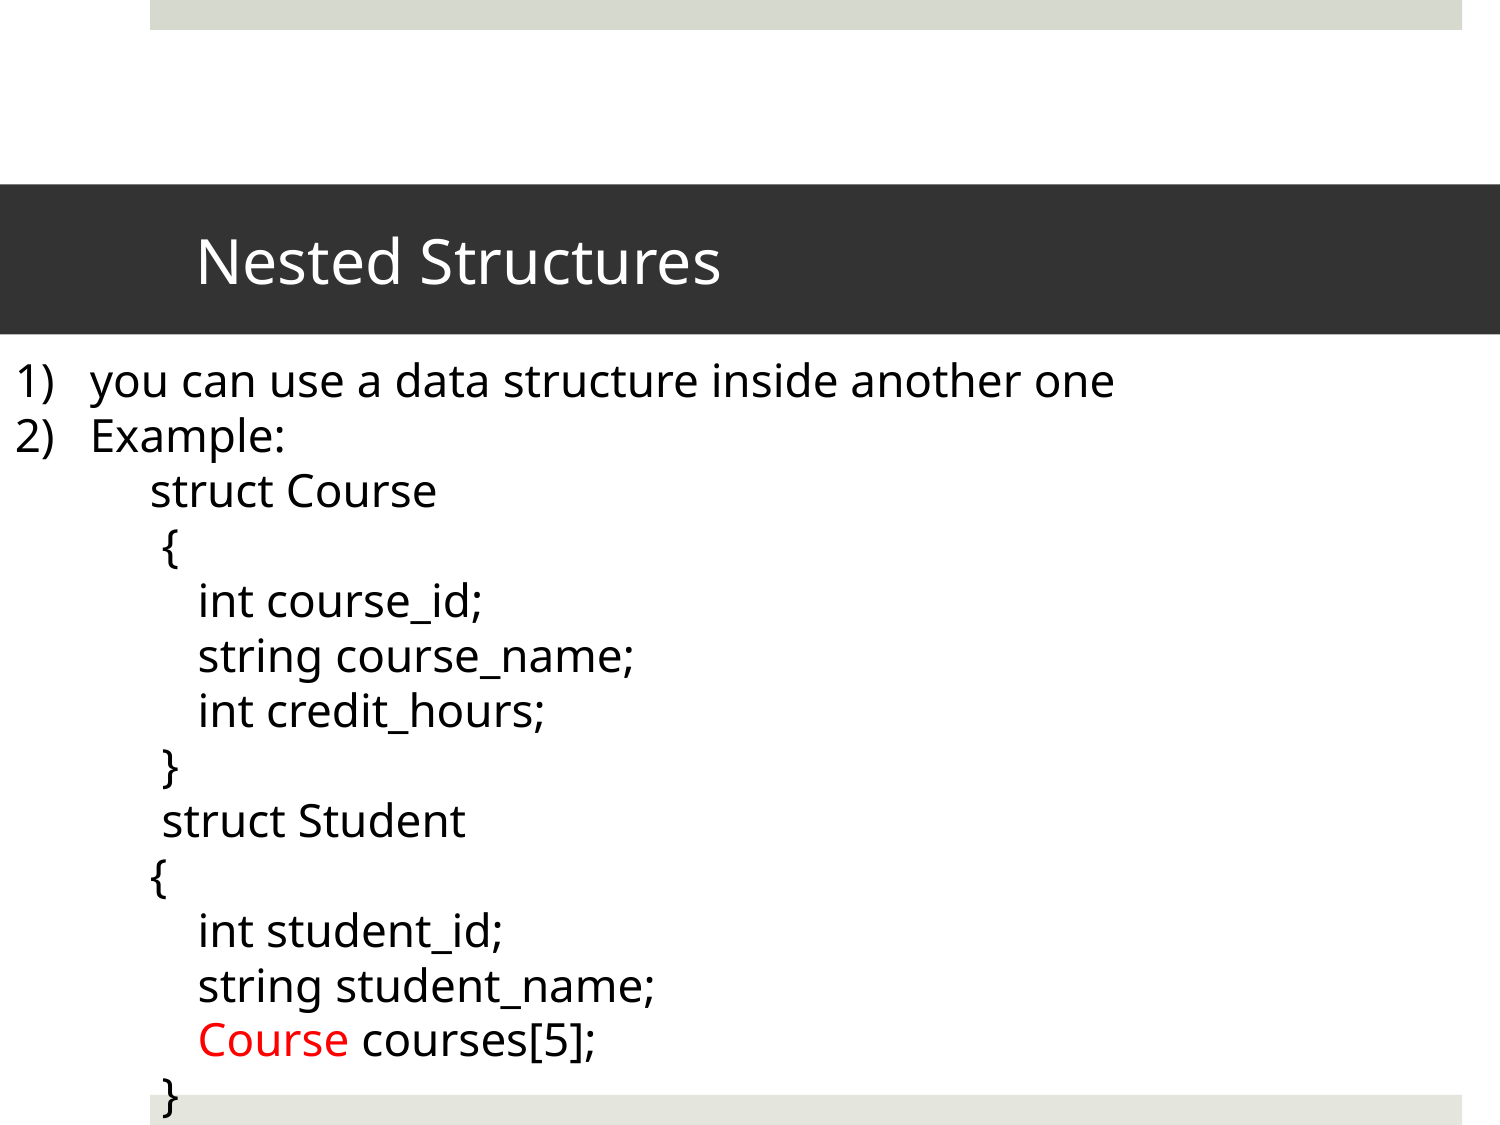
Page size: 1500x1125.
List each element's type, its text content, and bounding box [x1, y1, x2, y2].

text_box you can use a data structure inside another one Example: struct Course { int course_id; string course_name; int credit_hours; } struct Student { int student_id; string student_name; Course courses[5]; } [0, 343, 1500, 1125]
title Nested Structures [0, 184, 1500, 335]
